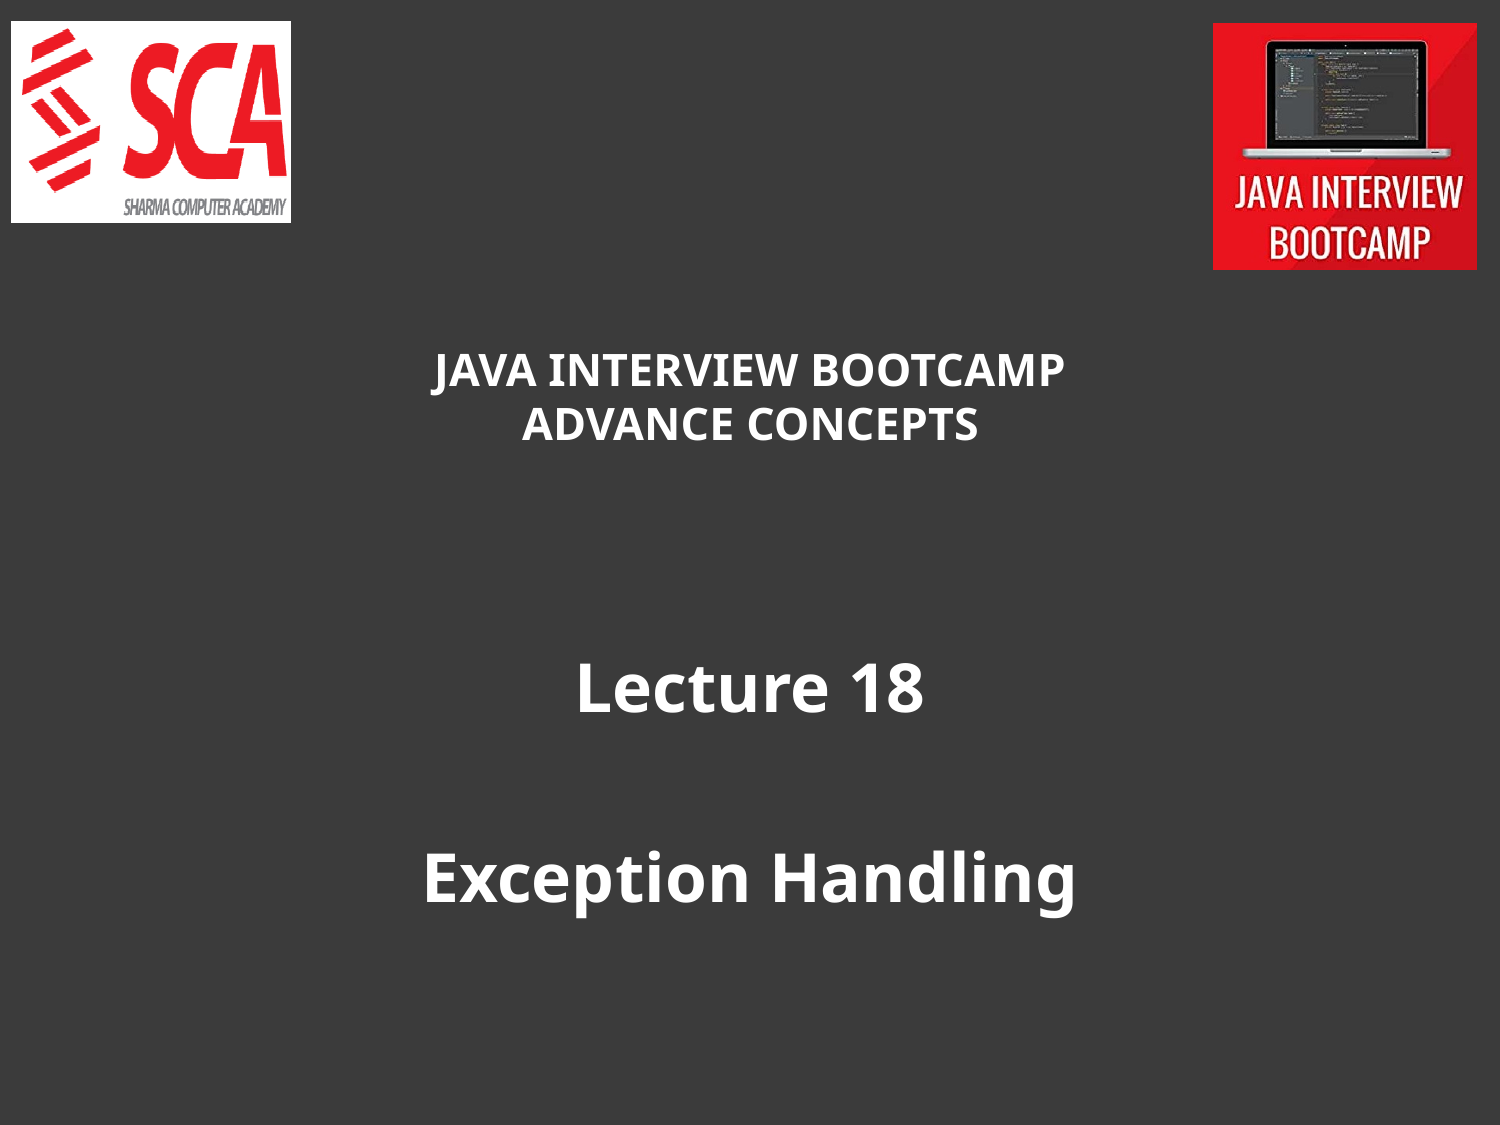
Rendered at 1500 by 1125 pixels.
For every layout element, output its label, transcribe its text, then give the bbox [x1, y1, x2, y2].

picture [11, 21, 292, 223]
picture [1213, 23, 1477, 270]
title JAVA INTERVIEW BOOTCAMP ADVANCE CONCEPTS [77, 333, 1424, 512]
subtitle Lecture 18 Exception Handling [225, 637, 1275, 925]
